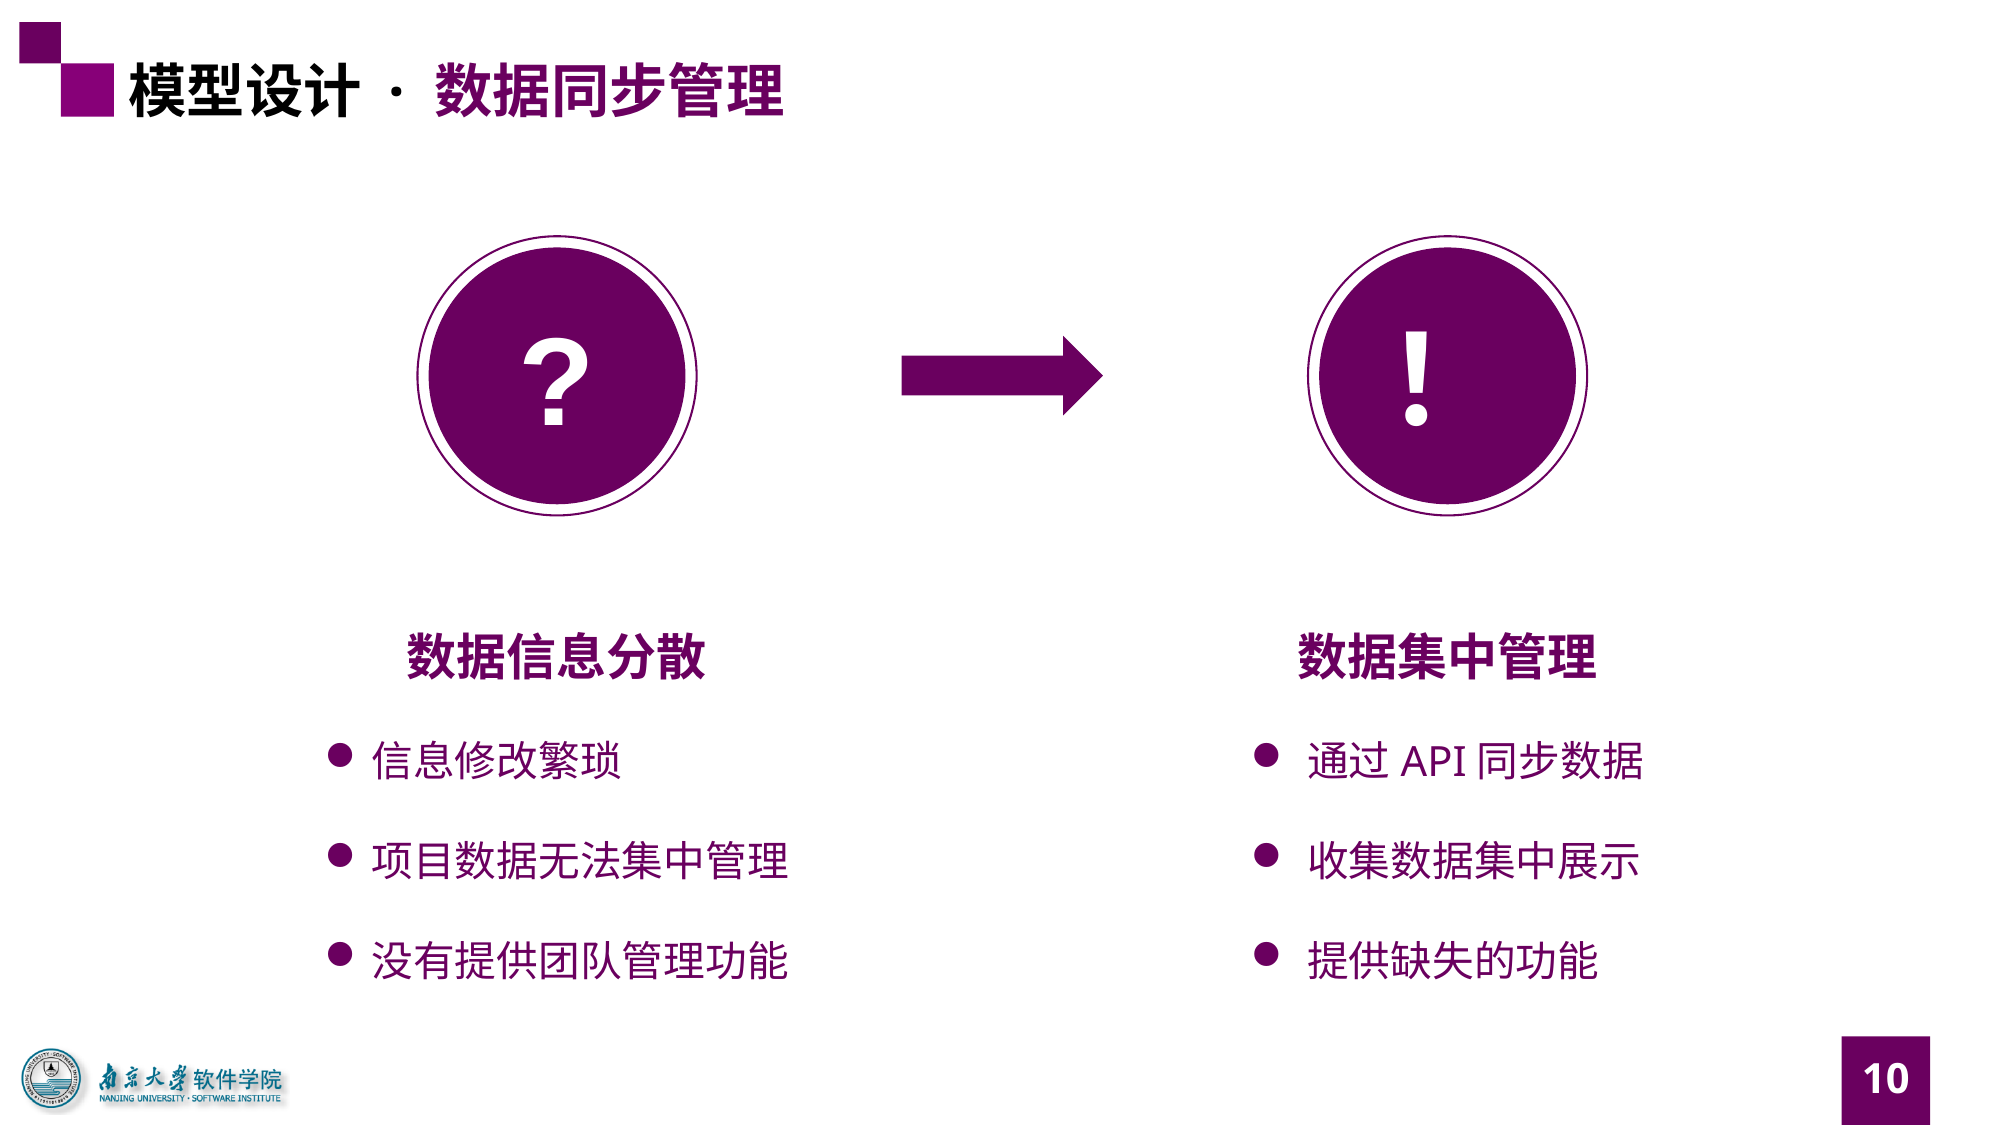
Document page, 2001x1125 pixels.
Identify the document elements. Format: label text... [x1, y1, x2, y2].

text_box [900, 333, 1105, 418]
text_box 数据信息分散 信息修改繁琐 项目数据无法集中管理 没有提供团队管理功能 [309, 557, 804, 993]
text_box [417, 236, 697, 516]
picture [19, 1046, 290, 1115]
slide_number 10 [1771, 1050, 2000, 1111]
text_box 模型设计 · 数据同步管理 [113, 47, 1000, 132]
text_box 数据集中管理 通过API同步数据 收集数据集中展示 提供缺失的功能 [1236, 557, 1659, 993]
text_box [1307, 236, 1588, 516]
